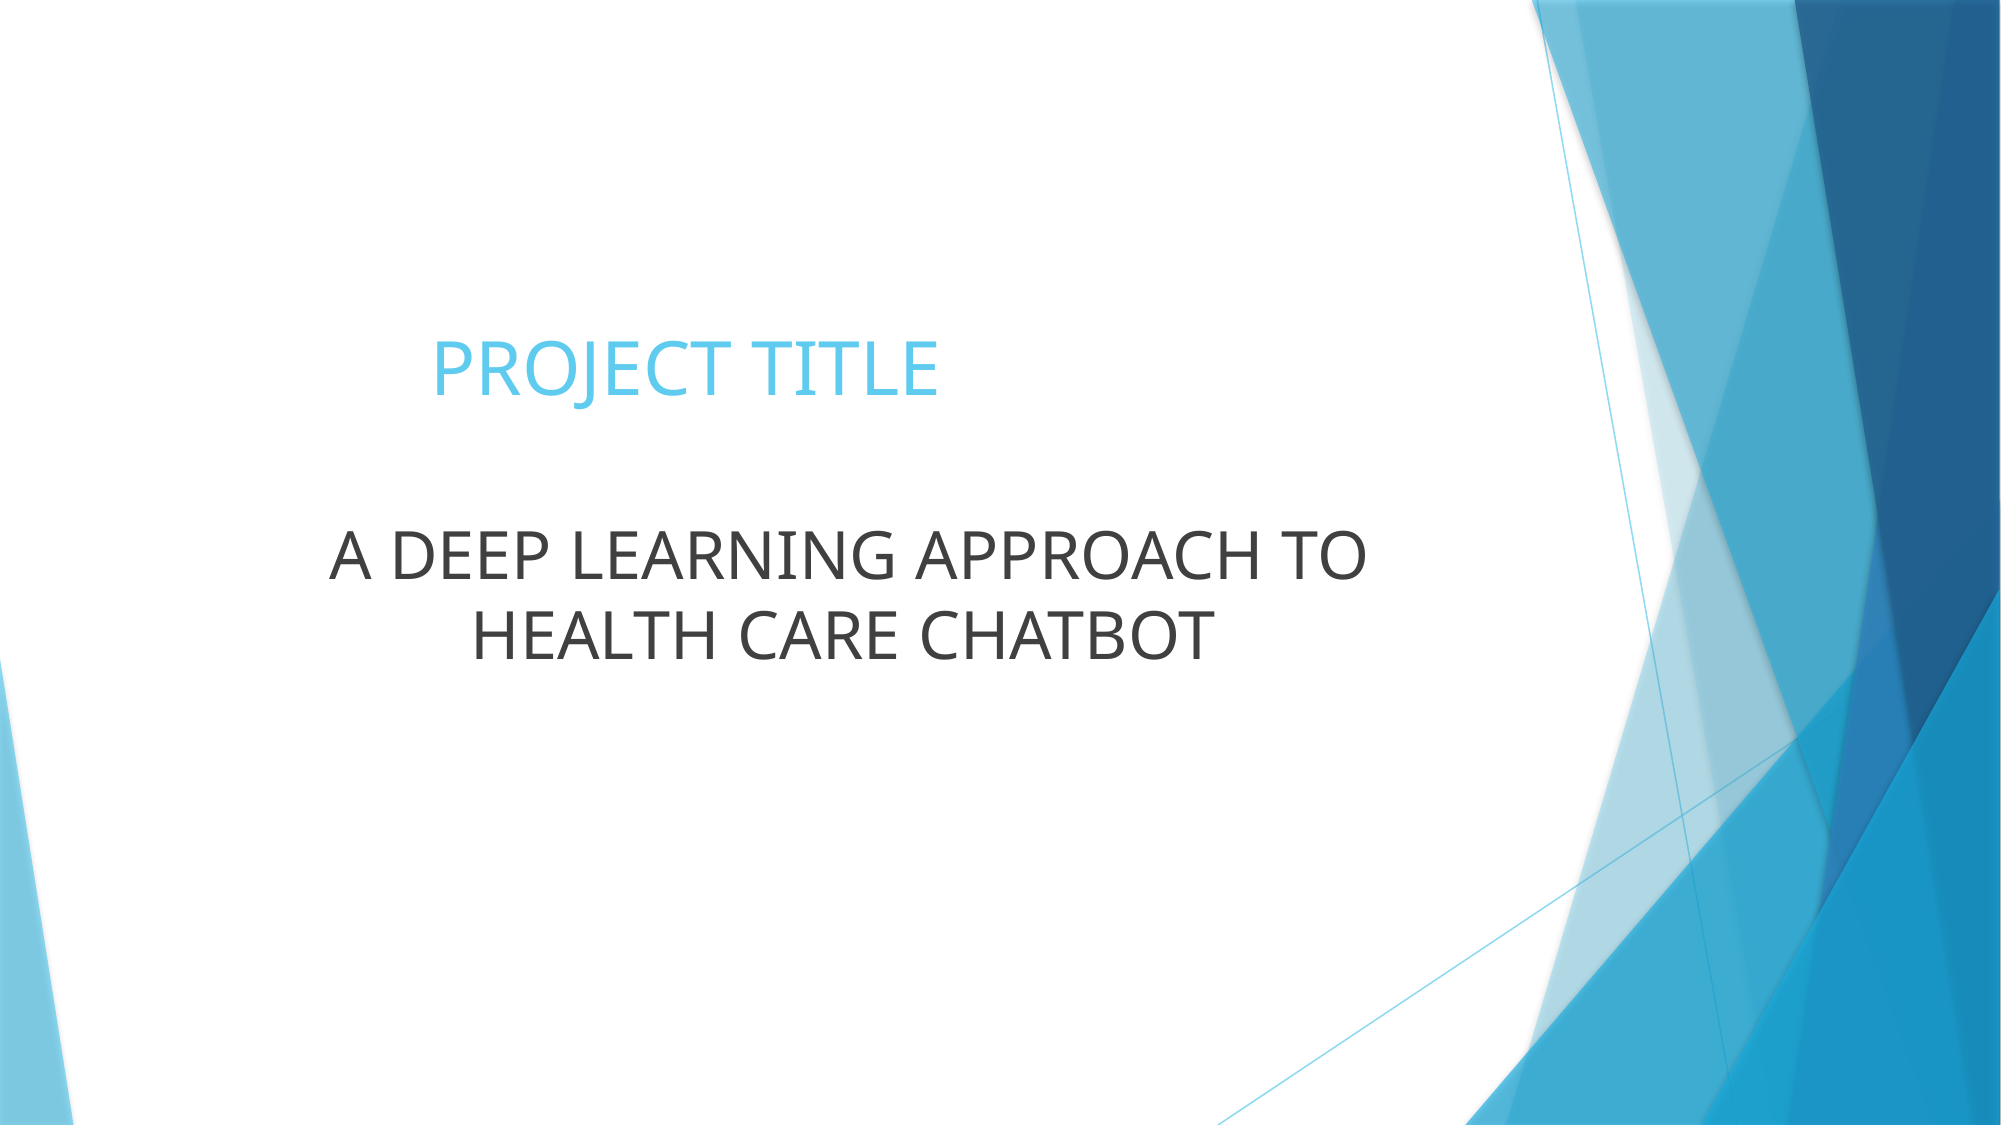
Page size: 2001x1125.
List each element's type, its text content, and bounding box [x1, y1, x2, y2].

title PROJECT TITLE [161, 312, 1572, 424]
list A DEEP LEARNING APPROACH TO HEALTH CARE CHATBOT [243, 505, 1444, 744]
